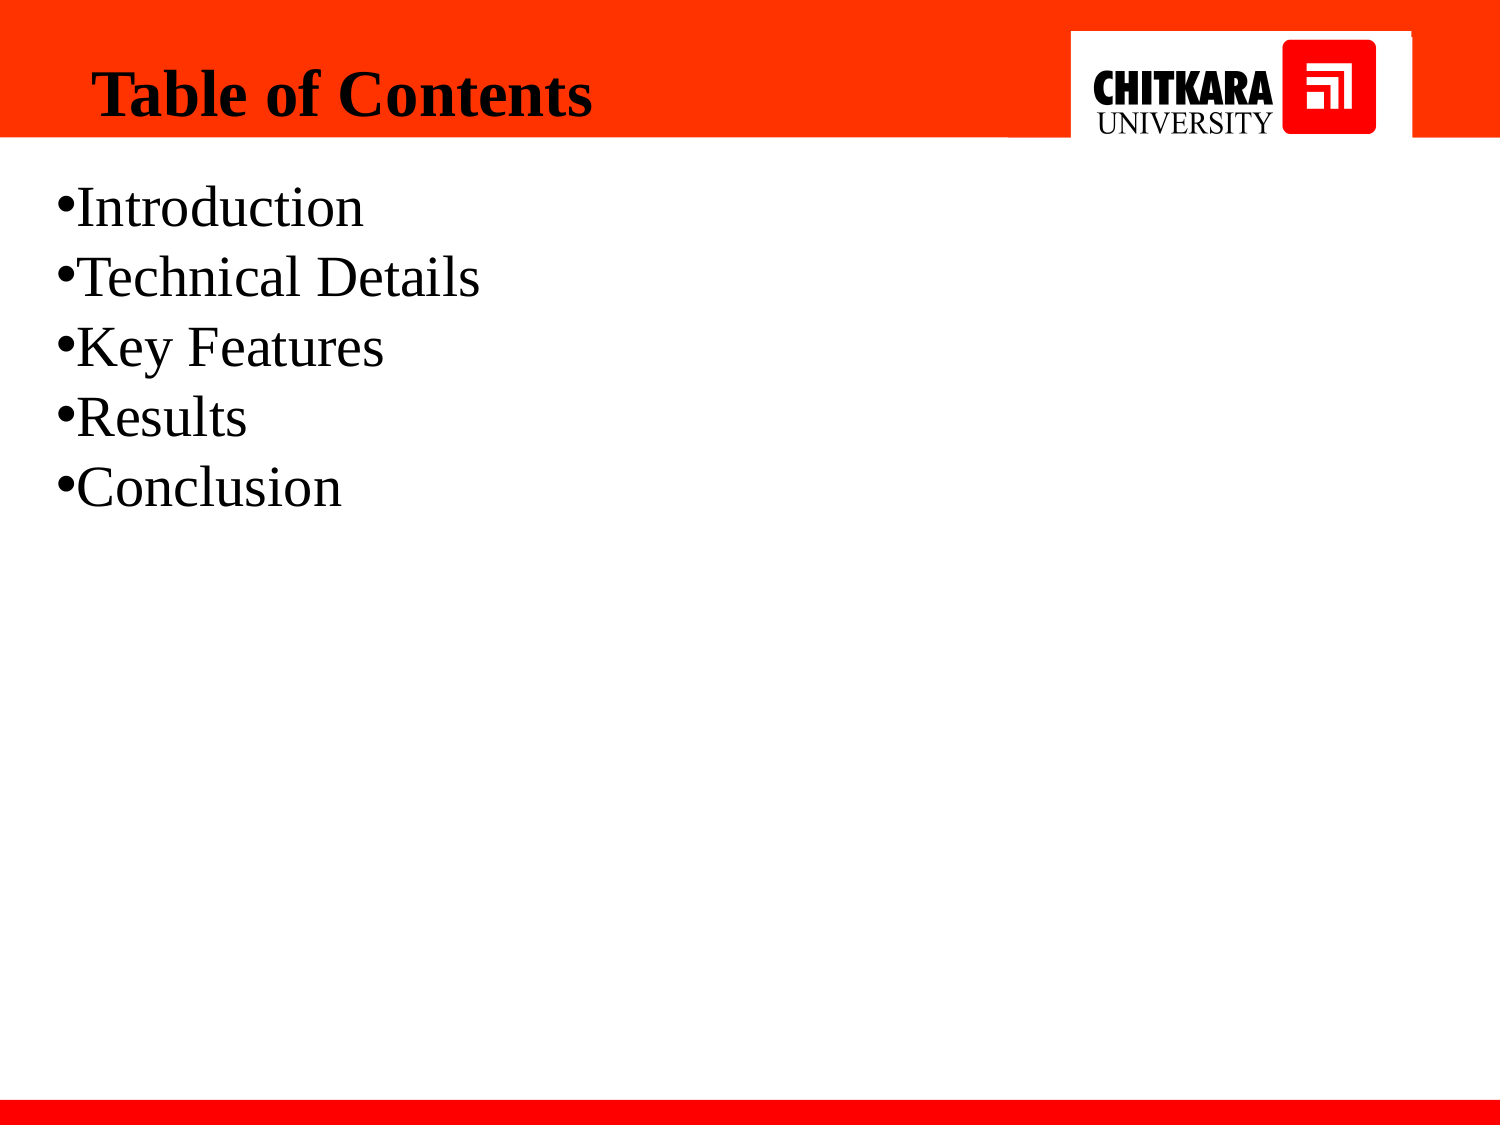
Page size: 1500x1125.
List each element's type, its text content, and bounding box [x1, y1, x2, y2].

picture [1074, 37, 1391, 138]
text_box Introduction Technical Details Key Features Results Conclusion [41, 160, 1176, 596]
text_box Table of Contents [76, 42, 963, 138]
